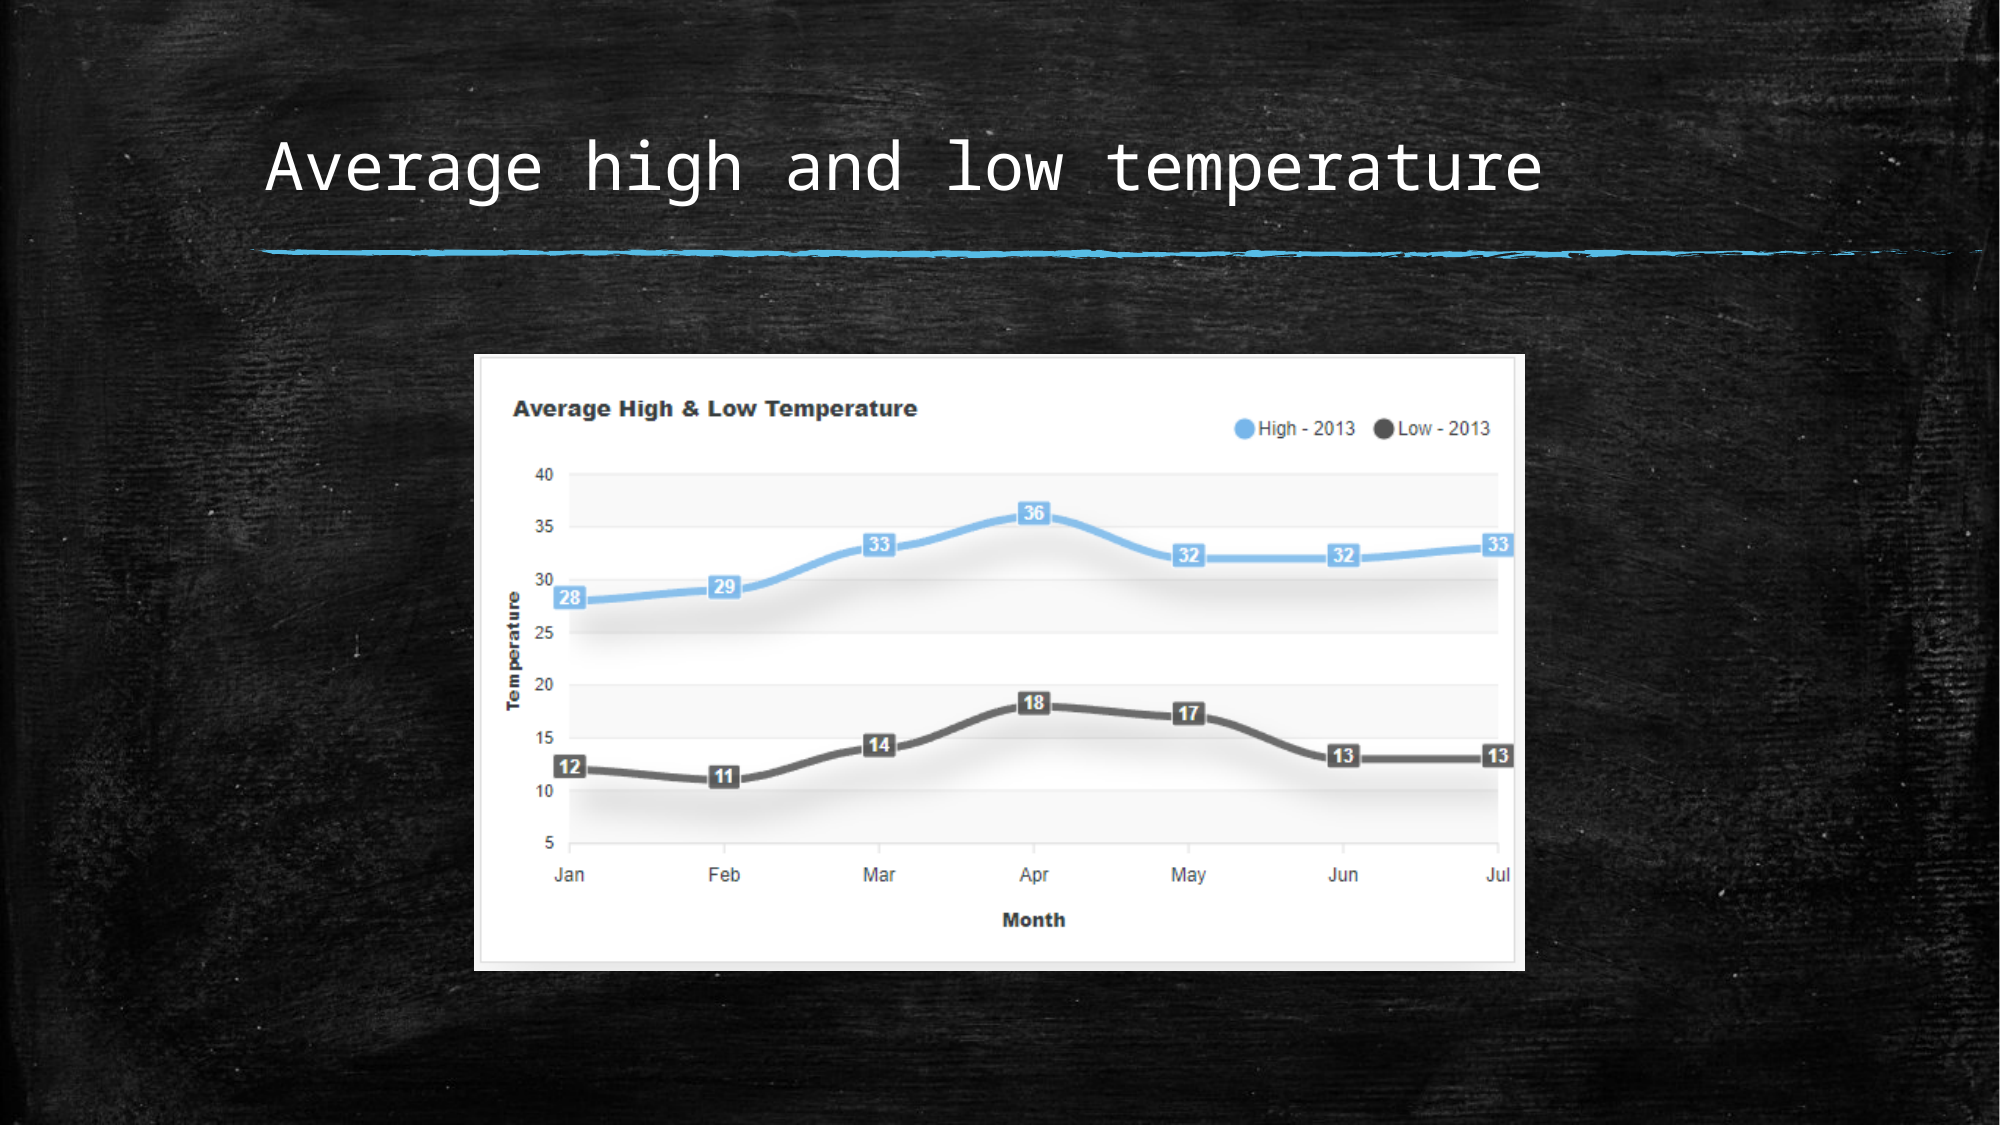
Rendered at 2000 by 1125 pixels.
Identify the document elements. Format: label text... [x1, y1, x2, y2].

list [474, 354, 1525, 971]
title Average high and low temperature [249, 45, 1750, 213]
